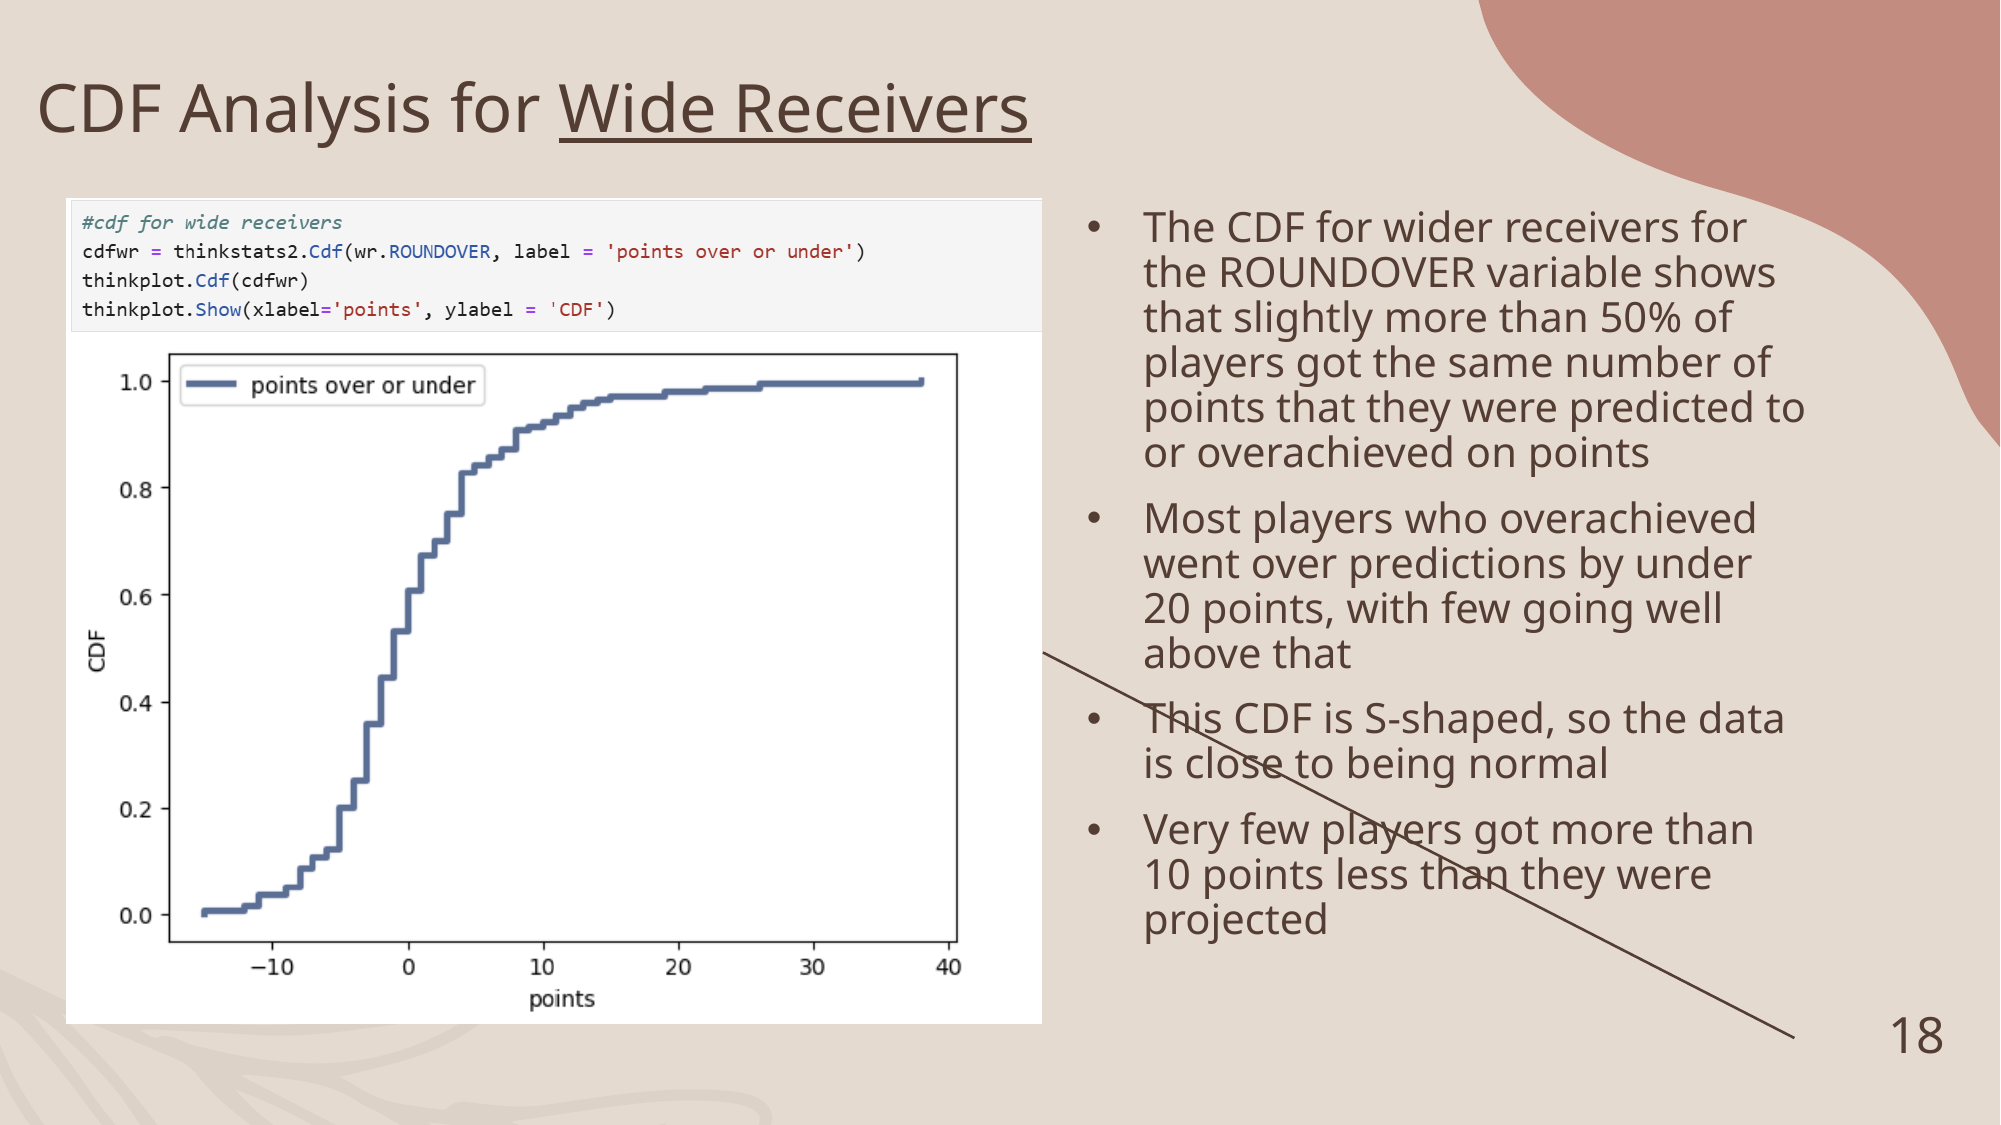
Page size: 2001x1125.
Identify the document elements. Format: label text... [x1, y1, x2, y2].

slide_number 18 [1862, 964, 1971, 1112]
picture [66, 198, 1043, 1024]
title CDF Analysis for Wide Receivers [21, 4, 1721, 155]
list The CDF for wider receivers for the ROUNDOVER variable shows that slightly more than 50% of players got the same number of points that they were predicted to or overachieved on points Most players who overachieved went over predictions by under 20 points, with few going well above that This CDF is S-shaped, so the data is close to being normal Very few players got more than 10 points less than they were projected [1071, 198, 1823, 1005]
